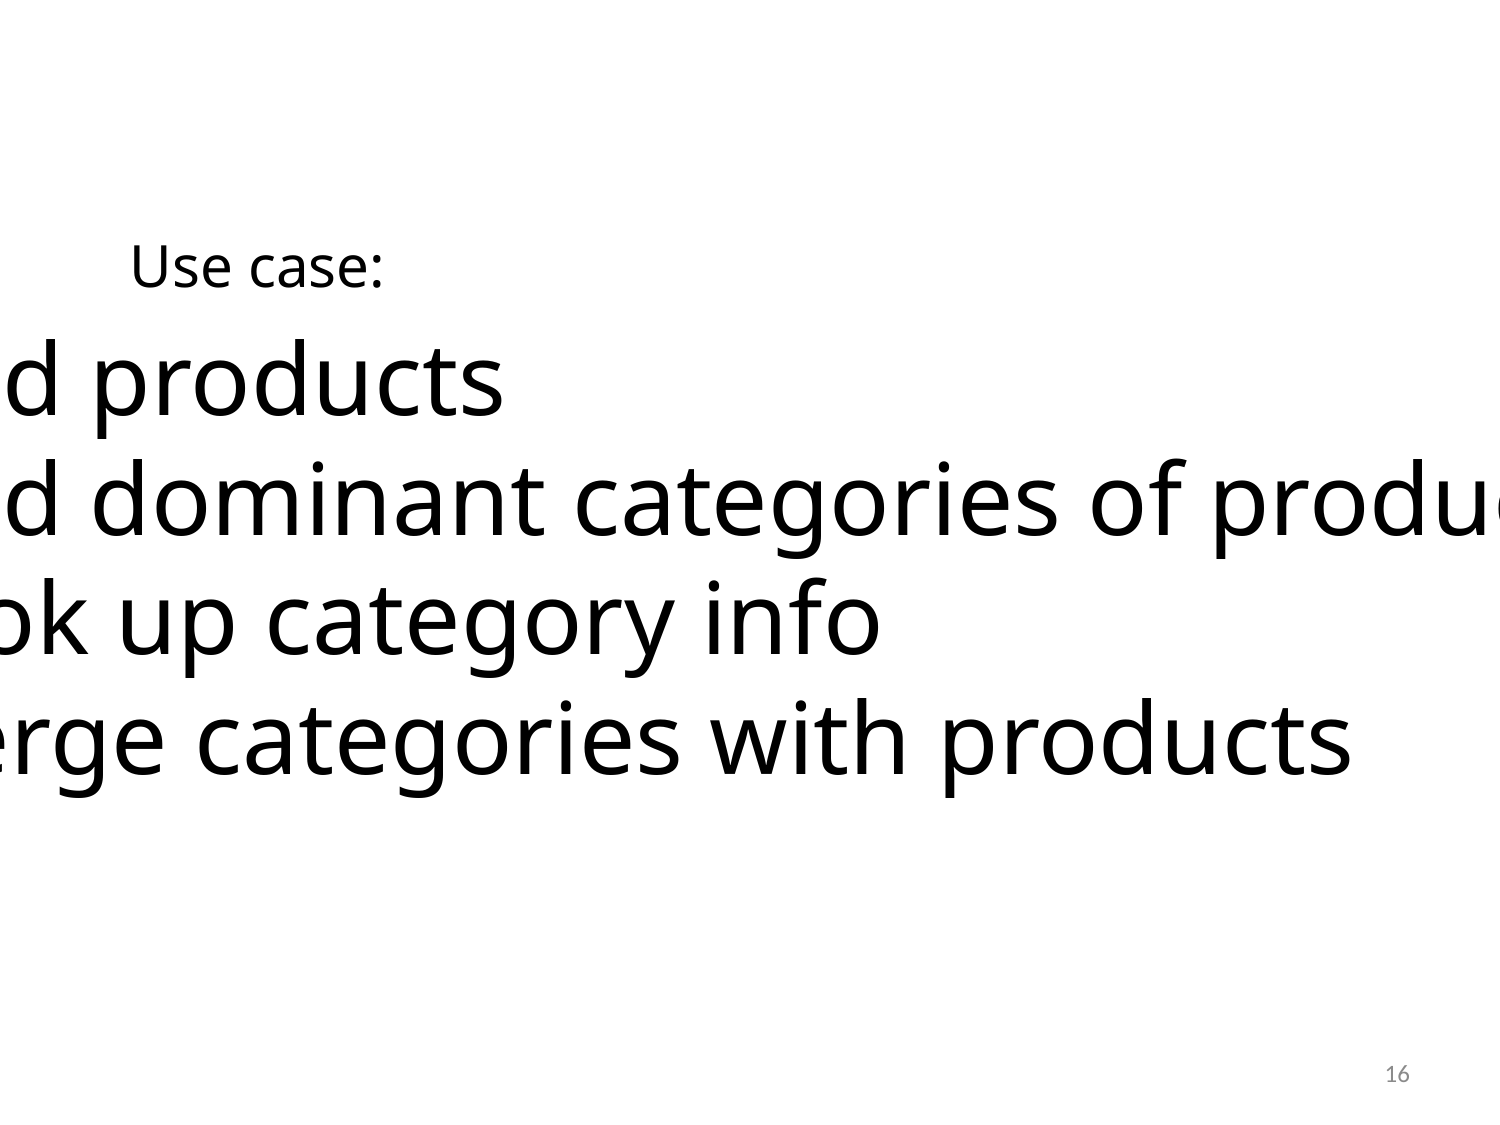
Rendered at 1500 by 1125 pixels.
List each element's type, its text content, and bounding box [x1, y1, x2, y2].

slide_number 16 [1074, 1042, 1425, 1103]
text_box Use case: [114, 221, 400, 307]
text_box Find products Find dominant categories of products Look up category info Merge categories with products [0, 307, 1500, 803]
